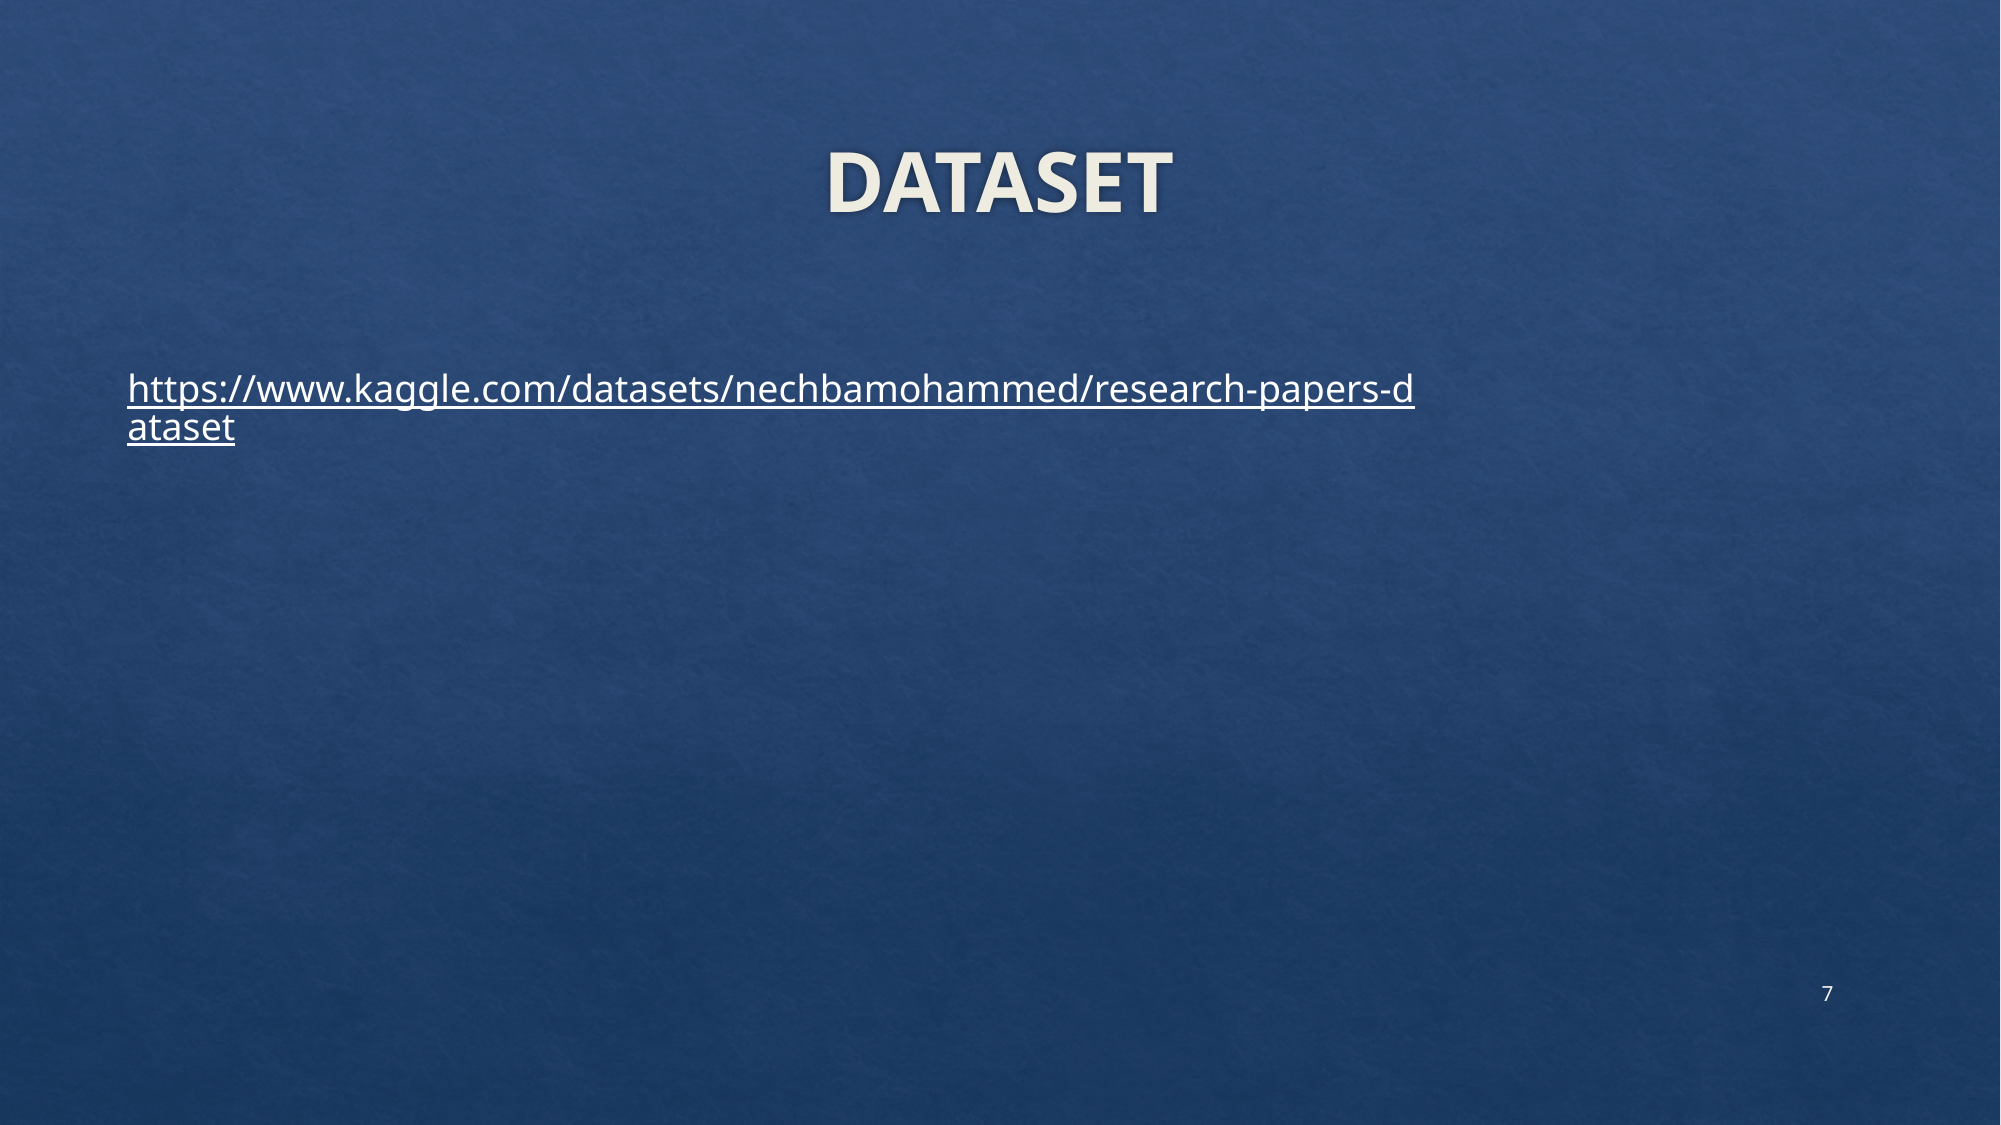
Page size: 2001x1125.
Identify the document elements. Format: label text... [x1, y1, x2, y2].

title DATASET [149, 99, 1849, 260]
text_box https://www.kaggle.com/datasets/nechbamohammed/research-papers-dataset [112, 357, 1444, 469]
slide_number 7 [1724, 965, 1849, 1025]
